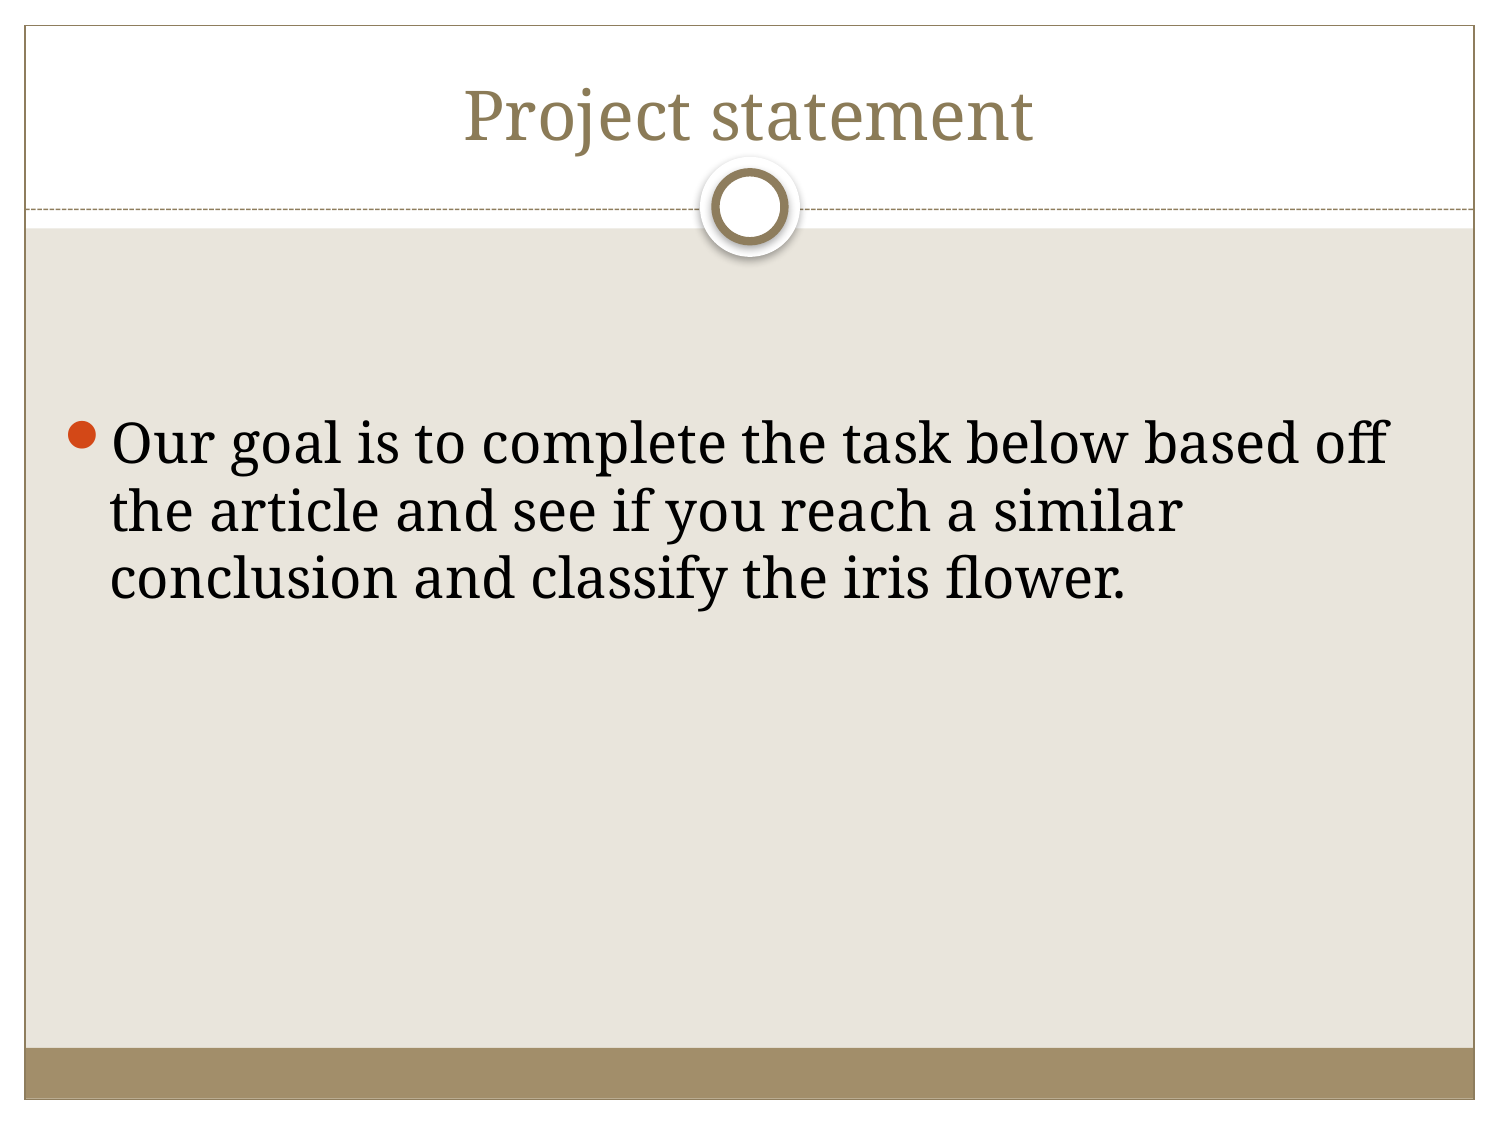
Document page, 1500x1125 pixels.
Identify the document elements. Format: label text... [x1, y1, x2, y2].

list Our goal is to complete the task below based off the article and see if you reach a similar conclusion and classify the iris flower. [49, 399, 1445, 1001]
title Project statement [49, 37, 1450, 162]
